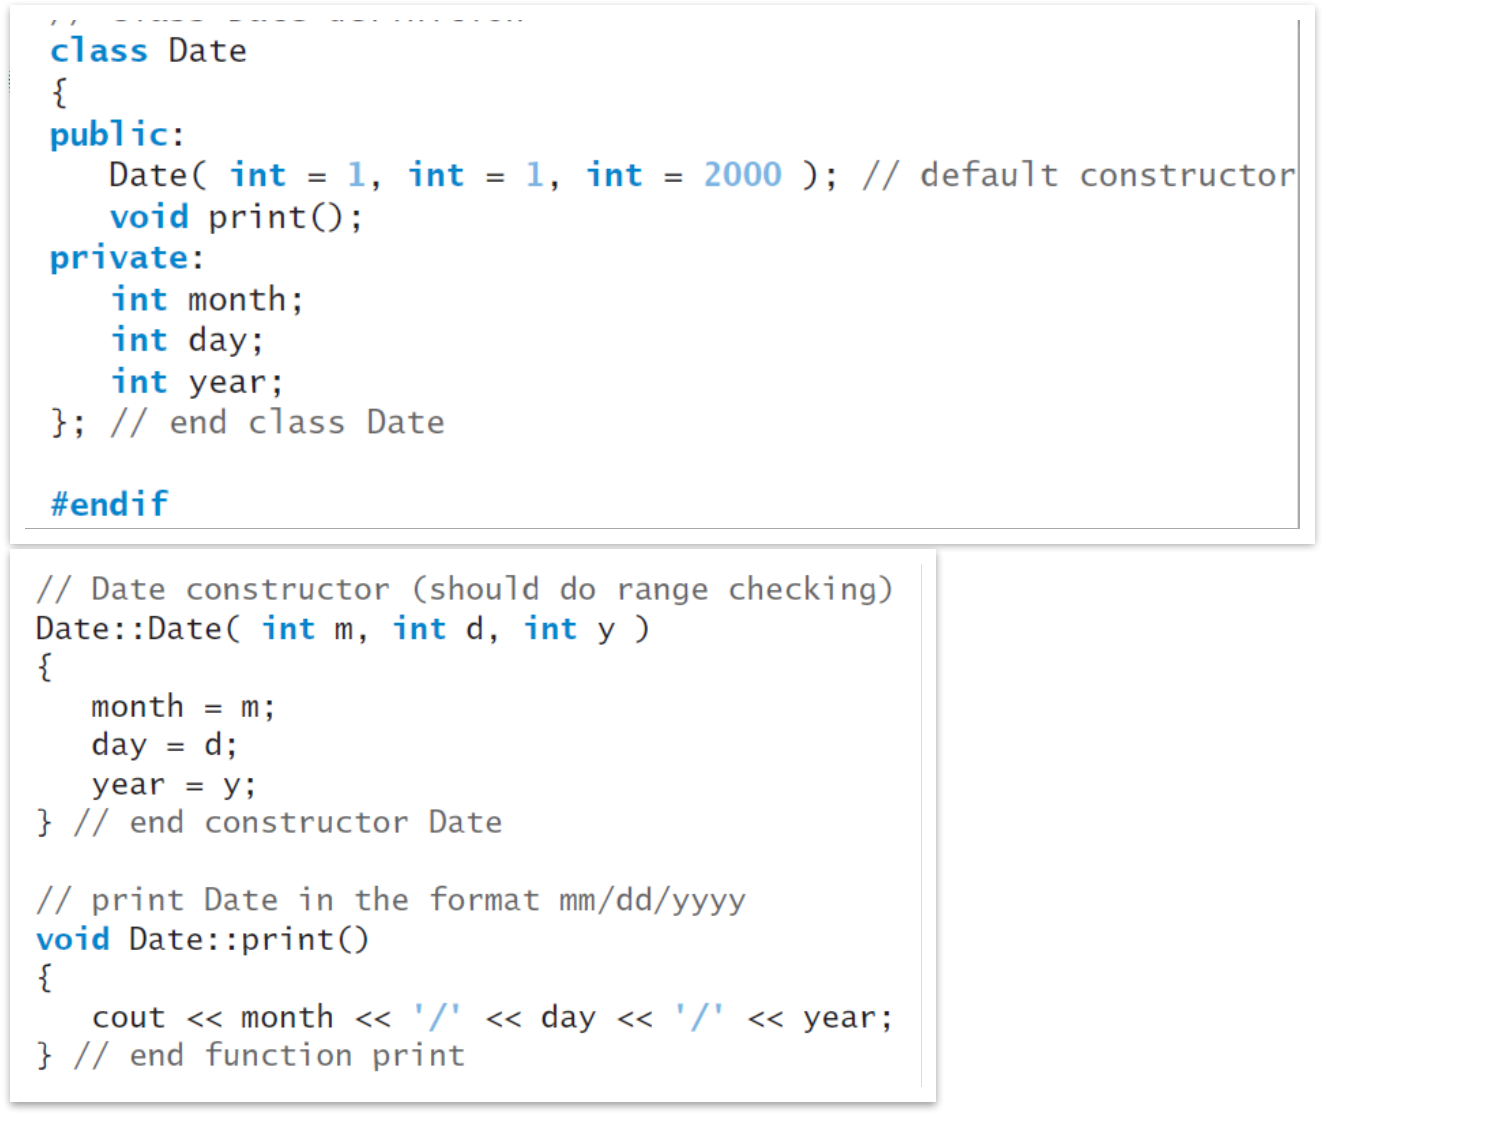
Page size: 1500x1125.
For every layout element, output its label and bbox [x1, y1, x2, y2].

picture [24, 19, 1301, 530]
picture [24, 563, 922, 1088]
